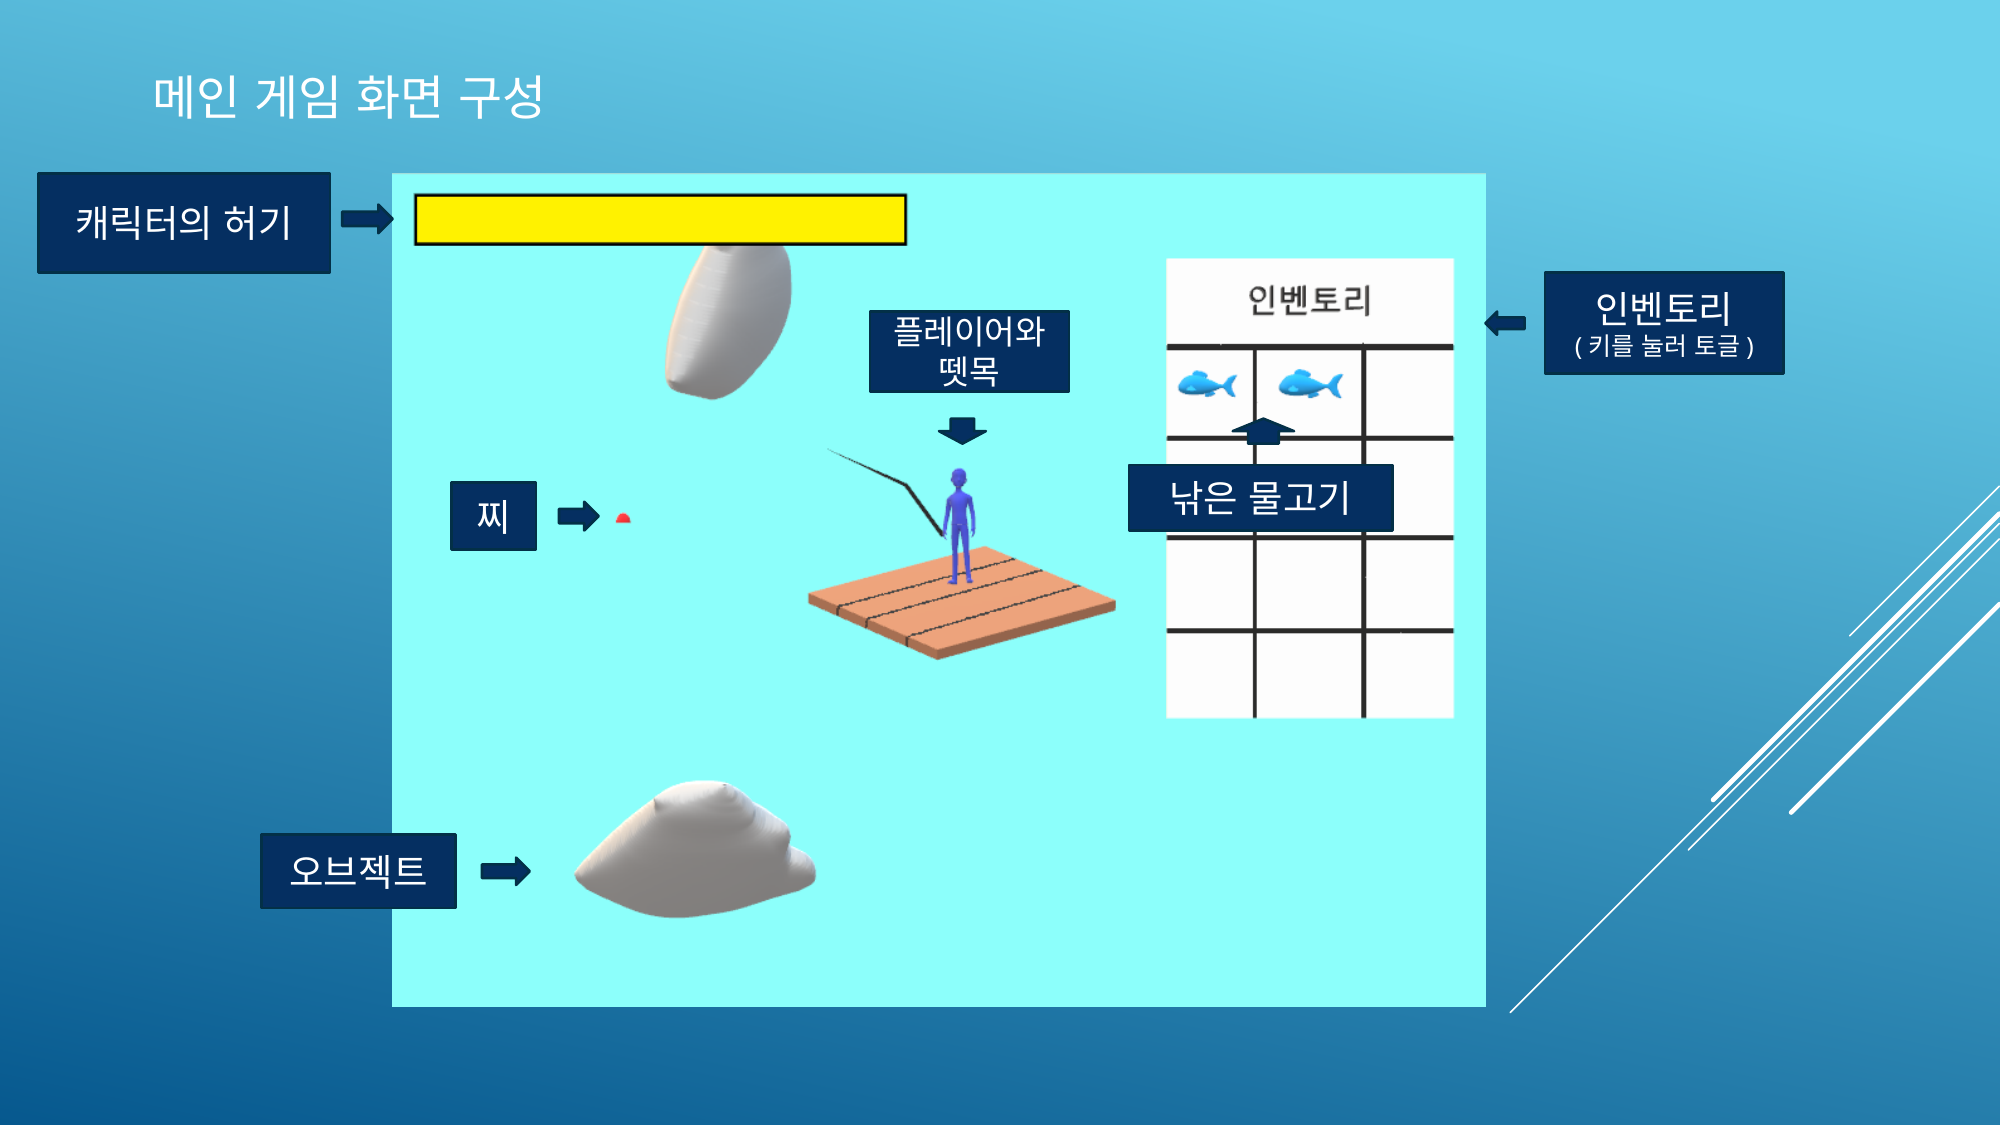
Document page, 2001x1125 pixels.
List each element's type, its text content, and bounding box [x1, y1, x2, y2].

text_box 캐릭터의 허기 [37, 172, 331, 274]
text_box [340, 203, 392, 235]
title 메인 게임 화면 구성 [137, 59, 1863, 133]
text_box 인벤토리 (키를 눌러 토글) [1544, 271, 1785, 375]
picture [392, 837, 453, 906]
text_box 오브젝트 [260, 833, 392, 909]
text_box [1486, 310, 1526, 336]
picture [392, 172, 1486, 1008]
